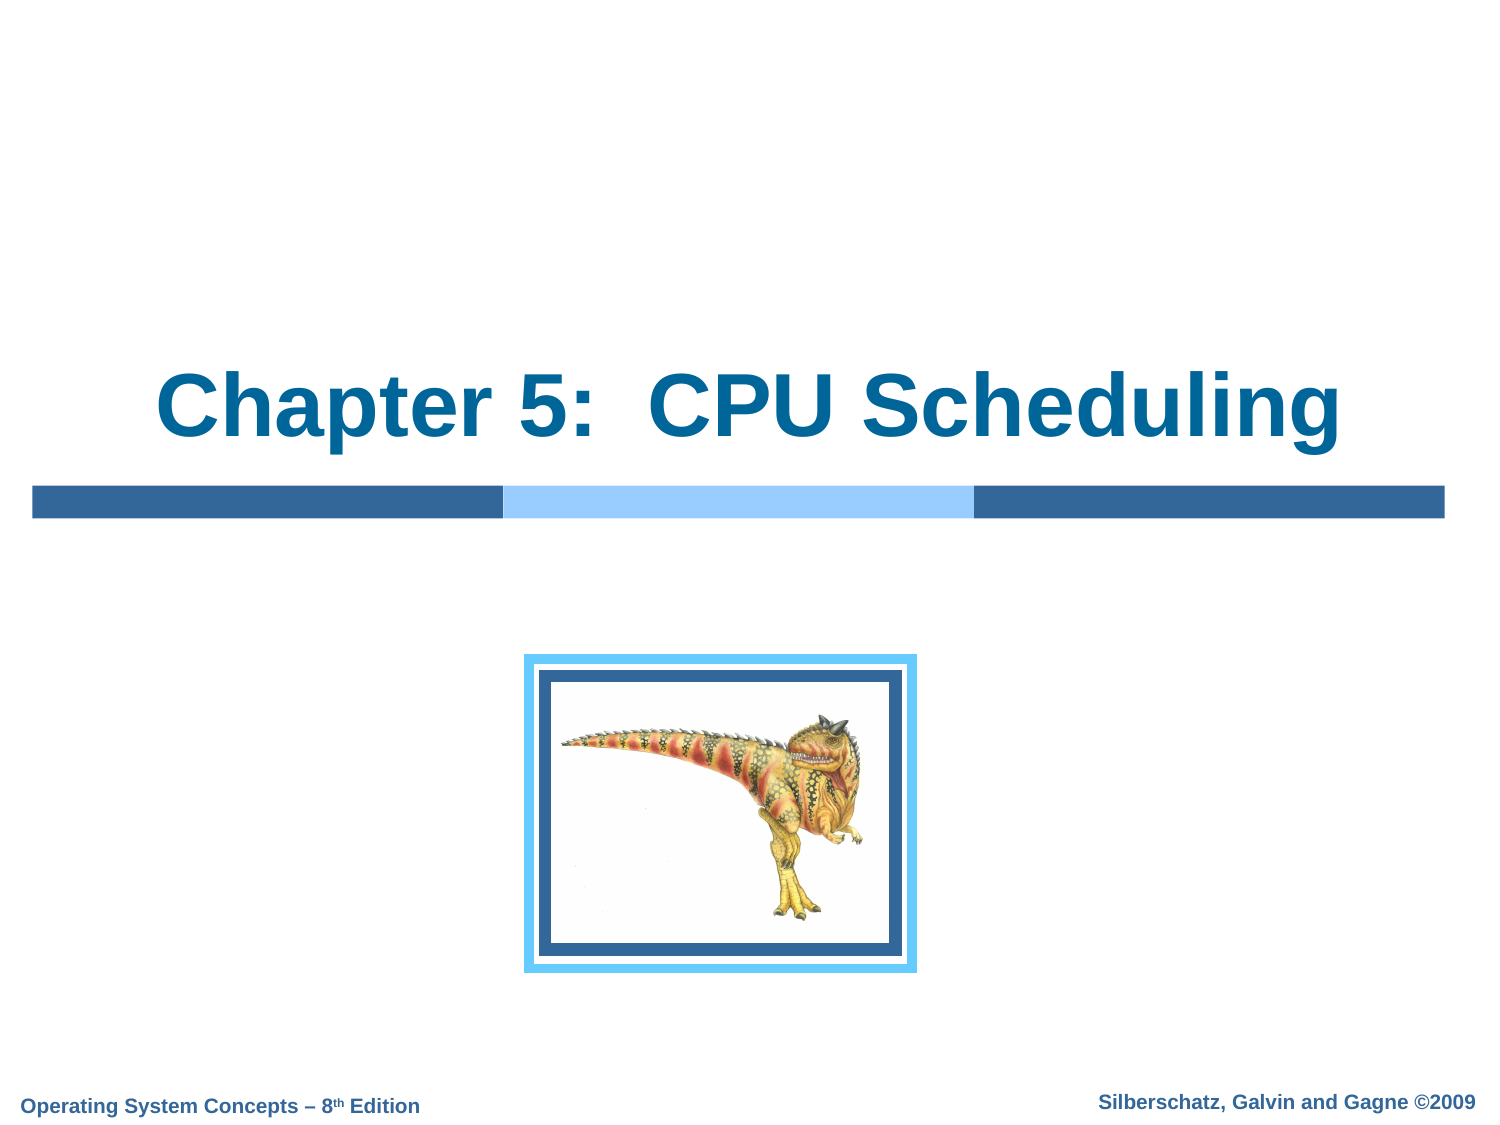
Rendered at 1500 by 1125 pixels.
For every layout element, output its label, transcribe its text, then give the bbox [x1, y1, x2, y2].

text_box Chapter 5: CPU Scheduling [112, 112, 1388, 462]
picture [551, 682, 889, 943]
